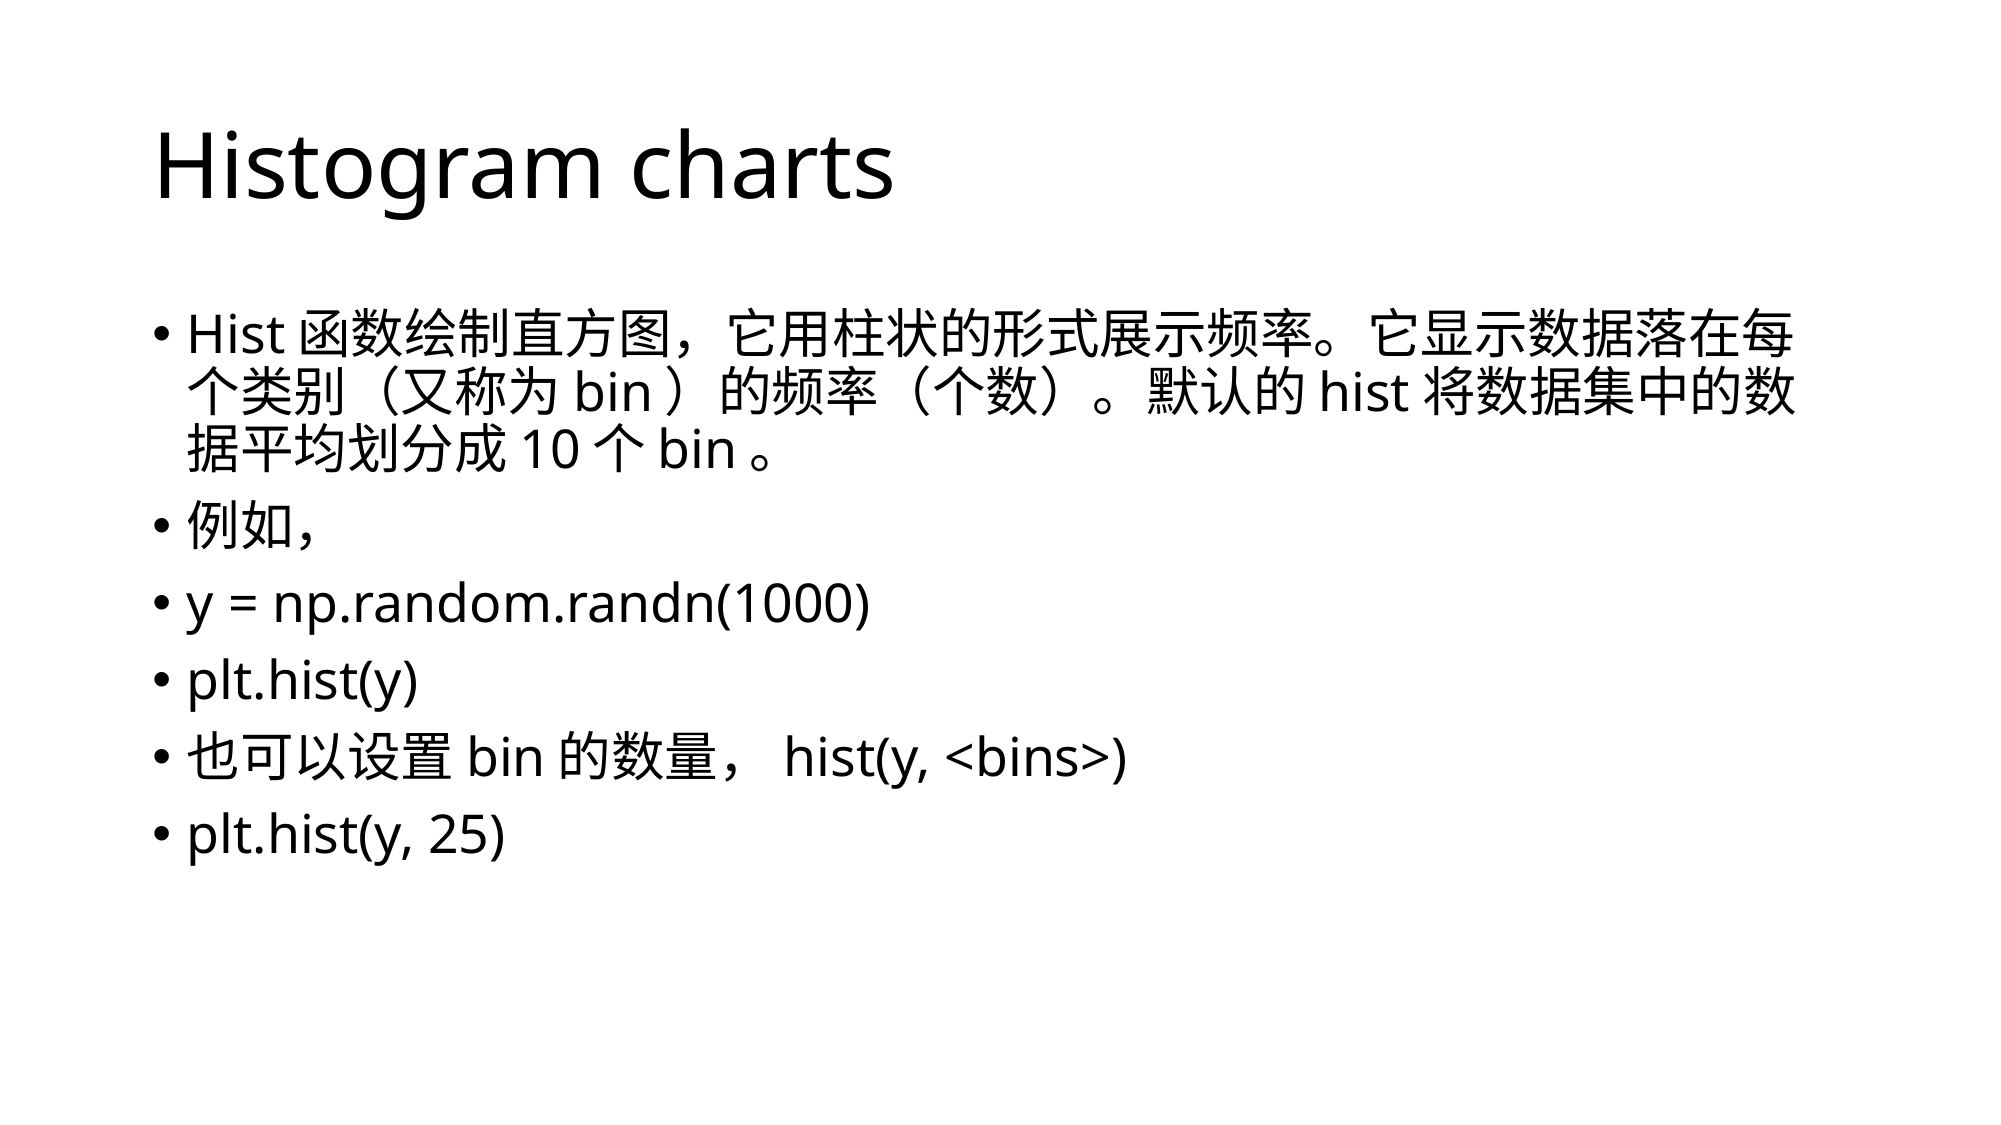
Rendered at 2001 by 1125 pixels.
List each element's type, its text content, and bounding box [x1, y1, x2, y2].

title Histogram charts [137, 59, 1863, 278]
list Hist函数绘制直方图，它用柱状的形式展示频率。它显示数据落在每个类别（又称为bin）的频率（个数）。默认的hist将数据集中的数据平均划分成10个bin。 例如， y = np.random.randn(1000) plt.hist(y) 也可以设置bin的数量，hist(y, <bins>) plt.hist(y, 25) [137, 299, 1863, 1014]
